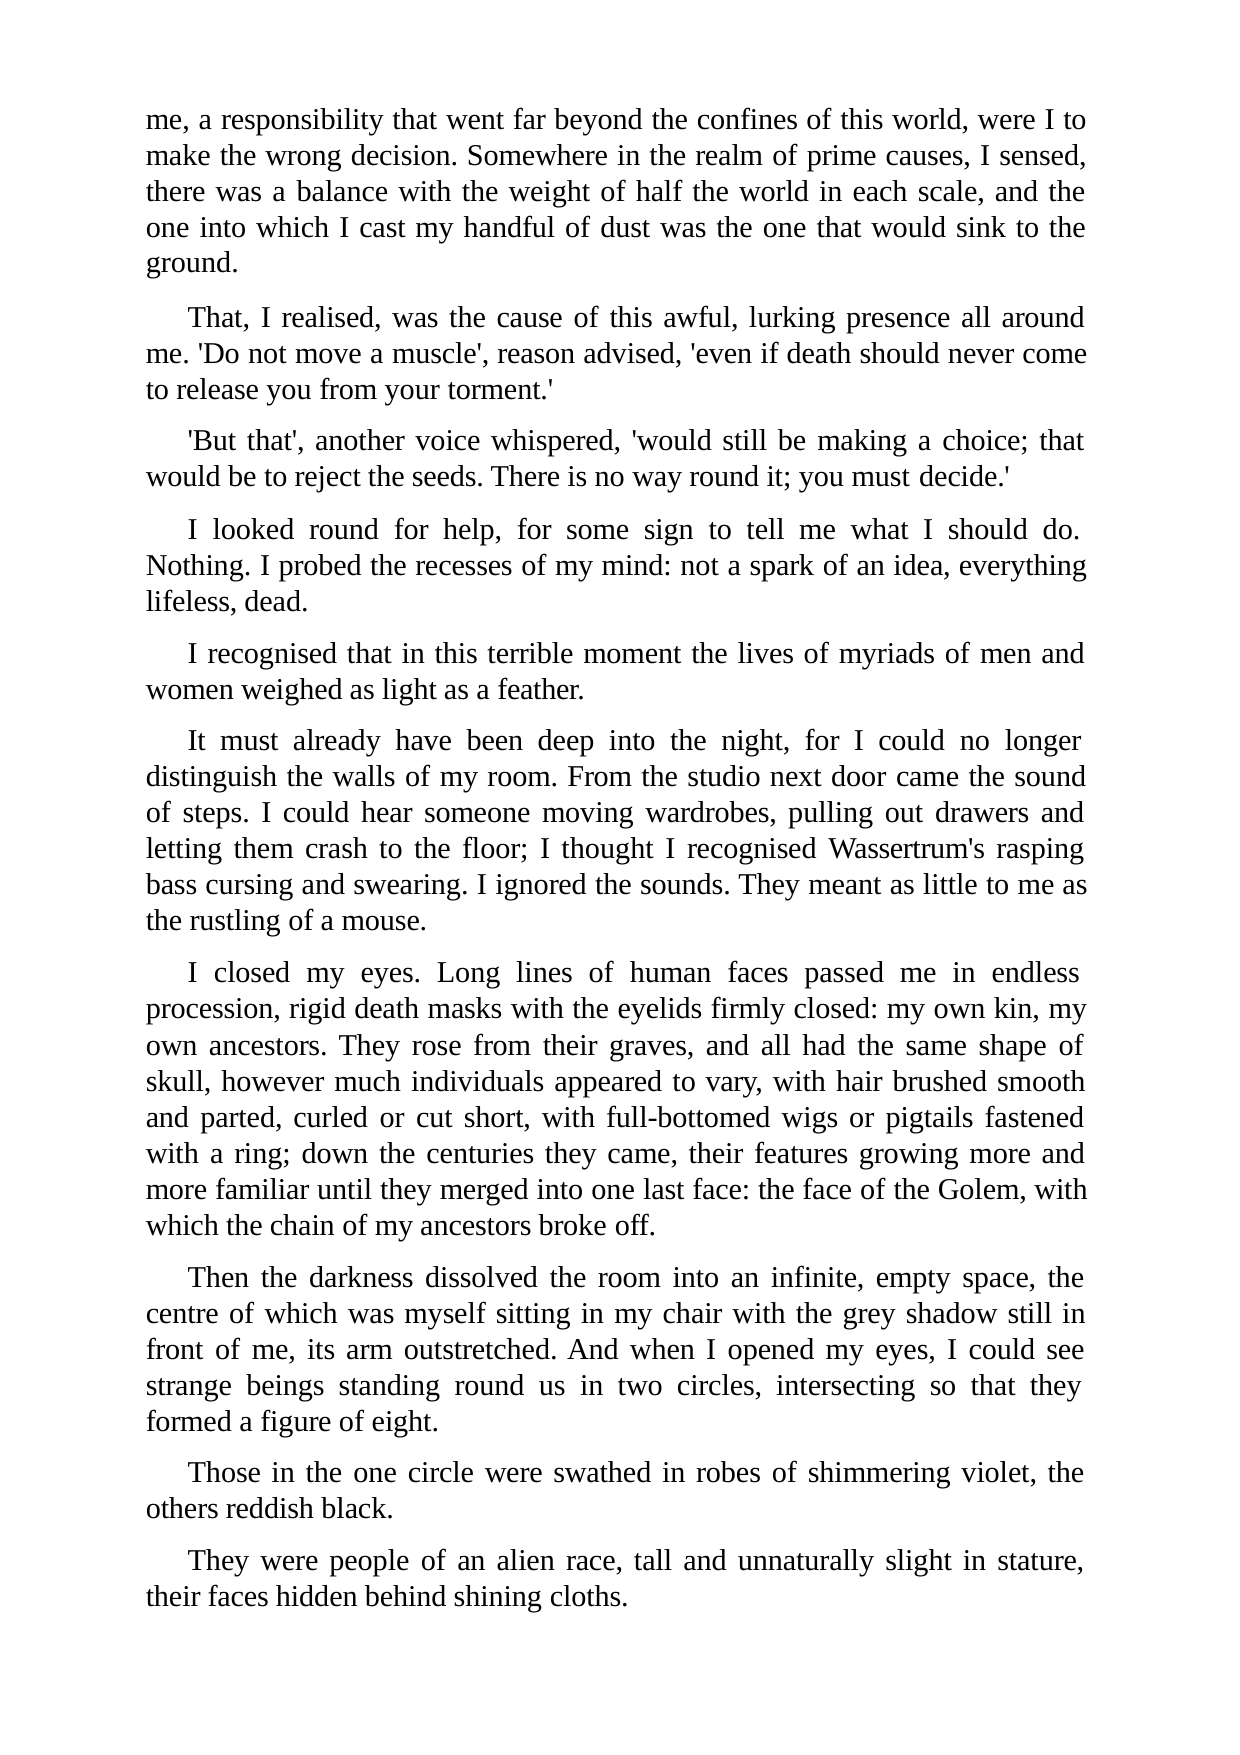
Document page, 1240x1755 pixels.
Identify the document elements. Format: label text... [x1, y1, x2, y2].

text_box me, a responsibility that went far beyond the confines of this world, were I to make the wrong decision. Somewhere in the realm of prime causes, I sensed, there was a balance with the weight of half the world in each scale, and the one into which I cast my handful of dust was the one that would sink to the ground. That, I realised, was the cause of this awful, lurking presence all around me. 'Do not move a muscle', reason advised, 'even if death should never come to release you from your torment.' 'But that', another voice whispered, 'would still be making a choice; that would be to reject the seeds. There is no way round it; you must decide.' I looked round for help, for some sign to tell me what I should do. Nothing. I probed the recesses of my mind: not a spark of an idea, everything lifeless, dead. I recognised that in this terrible moment the lives of myriads of men and women weighed as light as a feather. It must already have been deep into the night, for I could no longer distinguish the walls of my room. From the studio next door came the sound of steps. I could hear someone moving wardrobes, pulling out drawers and letting them crash to the floor; I thought I recognised Wassertrum's rasping bass cursing and swearing. I ignored the sounds. They meant as little to me as the rustling of a mouse. I closed my eyes. Long lines of human faces passed me in endless procession, rigid death masks with the eyelids firmly closed: my own kin, my own ancestors. They rose from their graves, and all had the same shape of skull, however much individuals appeared to vary, with hair brushed smooth and parted, curled or cut short, with full-bottomed wigs or pigtails fastened with a ring; down the centuries they came, their features growing more and more familiar until they merged into one last face: the face of the Golem, with which the chain of my ancestors broke off. Then the darkness dissolved the room into an infinite, empty space, the centre of which was myself sitting in my chair with the grey shadow still in front of me, its arm outstretched. And when I opened my eyes, I could see strange beings standing round us in two circles, intersecting so that they formed a figure of eight. Those in the one circle were swathed in robes of shimmering violet, the others reddish black. They were people of an alien race, tall and unnaturally slight in stature, their faces hidden behind shining cloths. [143, 98, 1097, 1613]
